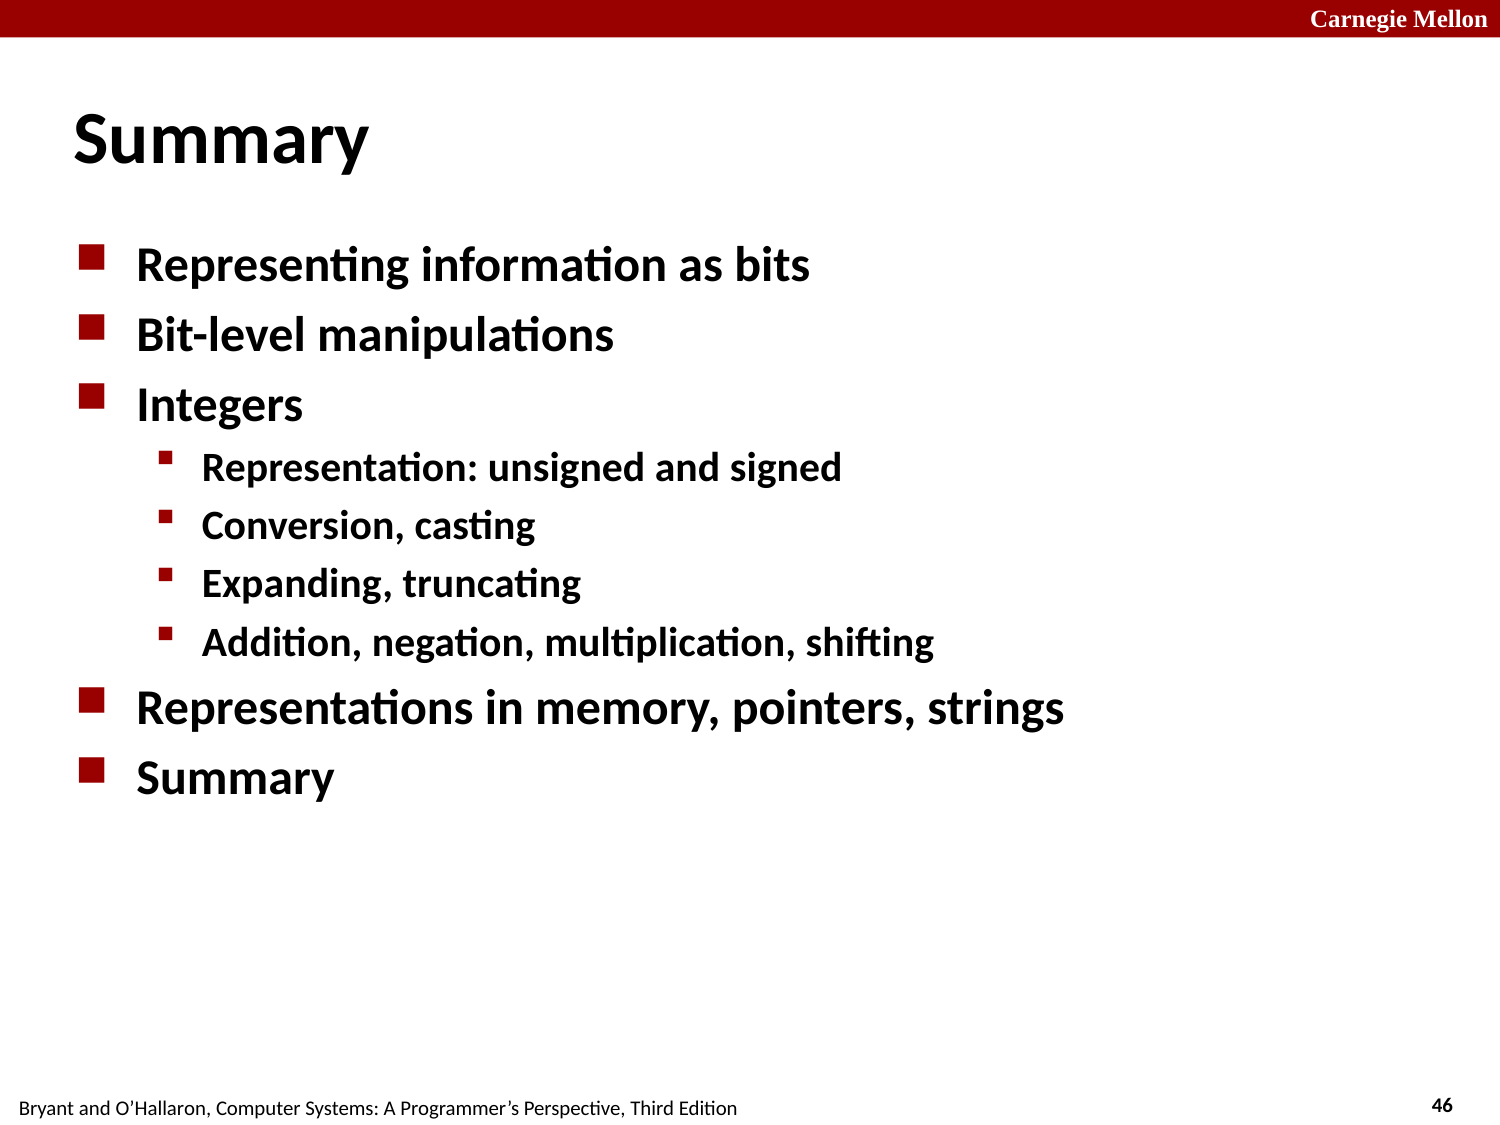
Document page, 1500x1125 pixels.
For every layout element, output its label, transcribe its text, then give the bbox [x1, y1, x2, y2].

title Summary [58, 71, 1500, 197]
list Representing information as bits Bit-level manipulations Integers Representation: unsigned and signed Conversion, casting Expanding, truncating Addition, negation, multiplication, shifting Representations in memory, pointers, strings Summary [64, 223, 1361, 1040]
